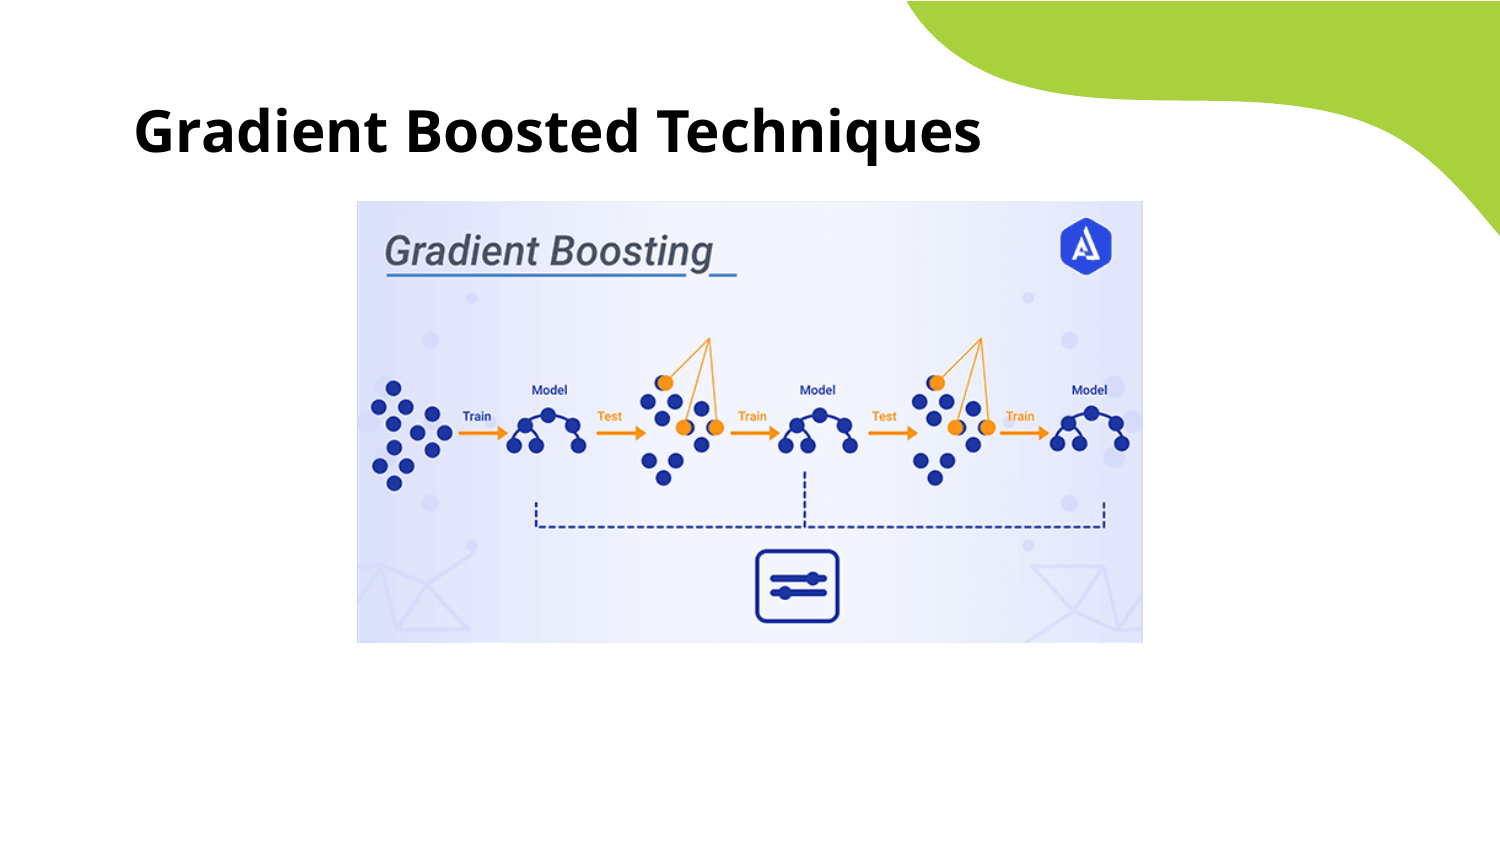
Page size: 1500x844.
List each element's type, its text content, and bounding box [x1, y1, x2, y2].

picture [357, 200, 1143, 643]
title Gradient Boosted Techniques [118, 88, 1382, 171]
